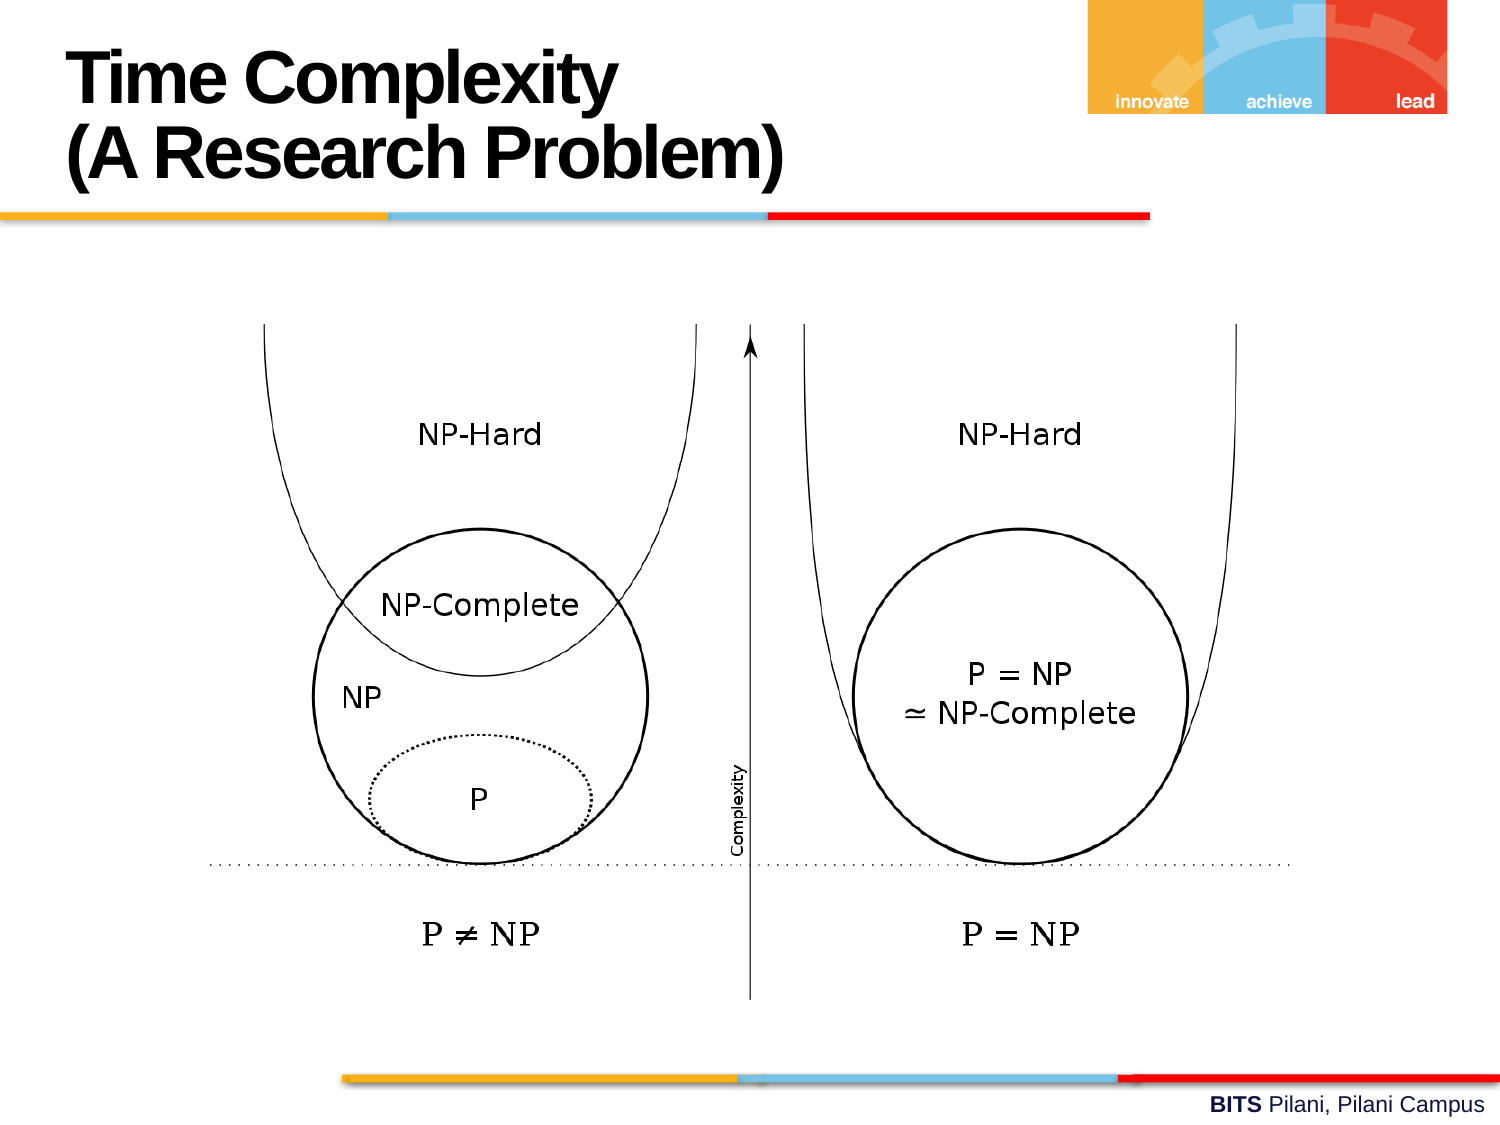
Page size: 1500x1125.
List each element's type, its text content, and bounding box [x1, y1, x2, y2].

picture [209, 324, 1291, 1001]
picture [1087, 0, 1448, 114]
list Time Complexity (A Research Problem) [50, 24, 1088, 213]
